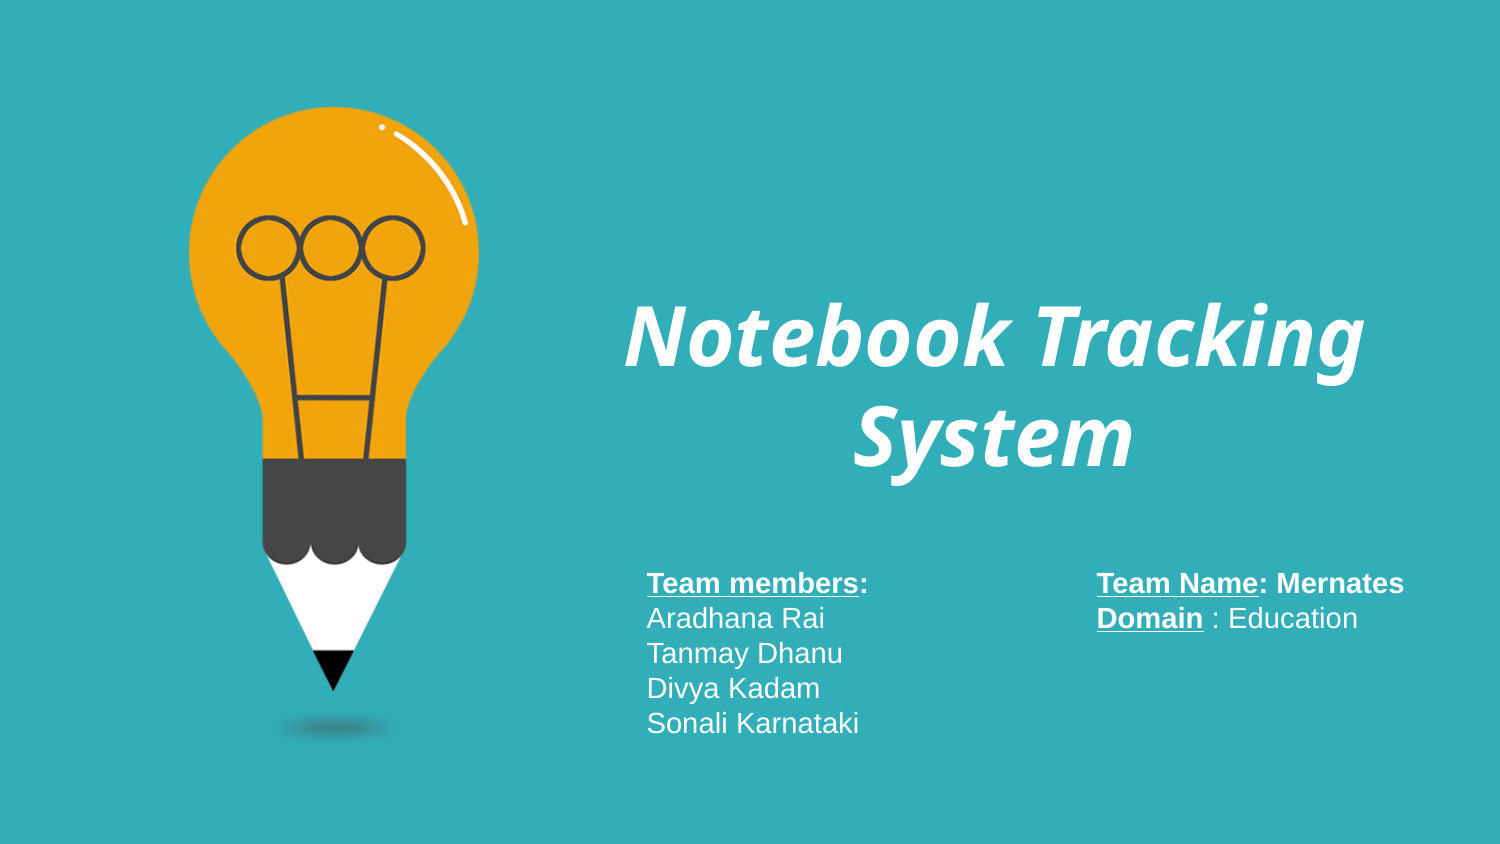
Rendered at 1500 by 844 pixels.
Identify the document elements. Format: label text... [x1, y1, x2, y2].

picture [189, 107, 479, 751]
list Team members: Team Name: Mernates Aradhana Rai Domain : Education Tanmay Dhanu Divya Kadam Sonali Karnataki [631, 492, 1500, 812]
list Notebook Tracking System [490, 294, 1500, 472]
